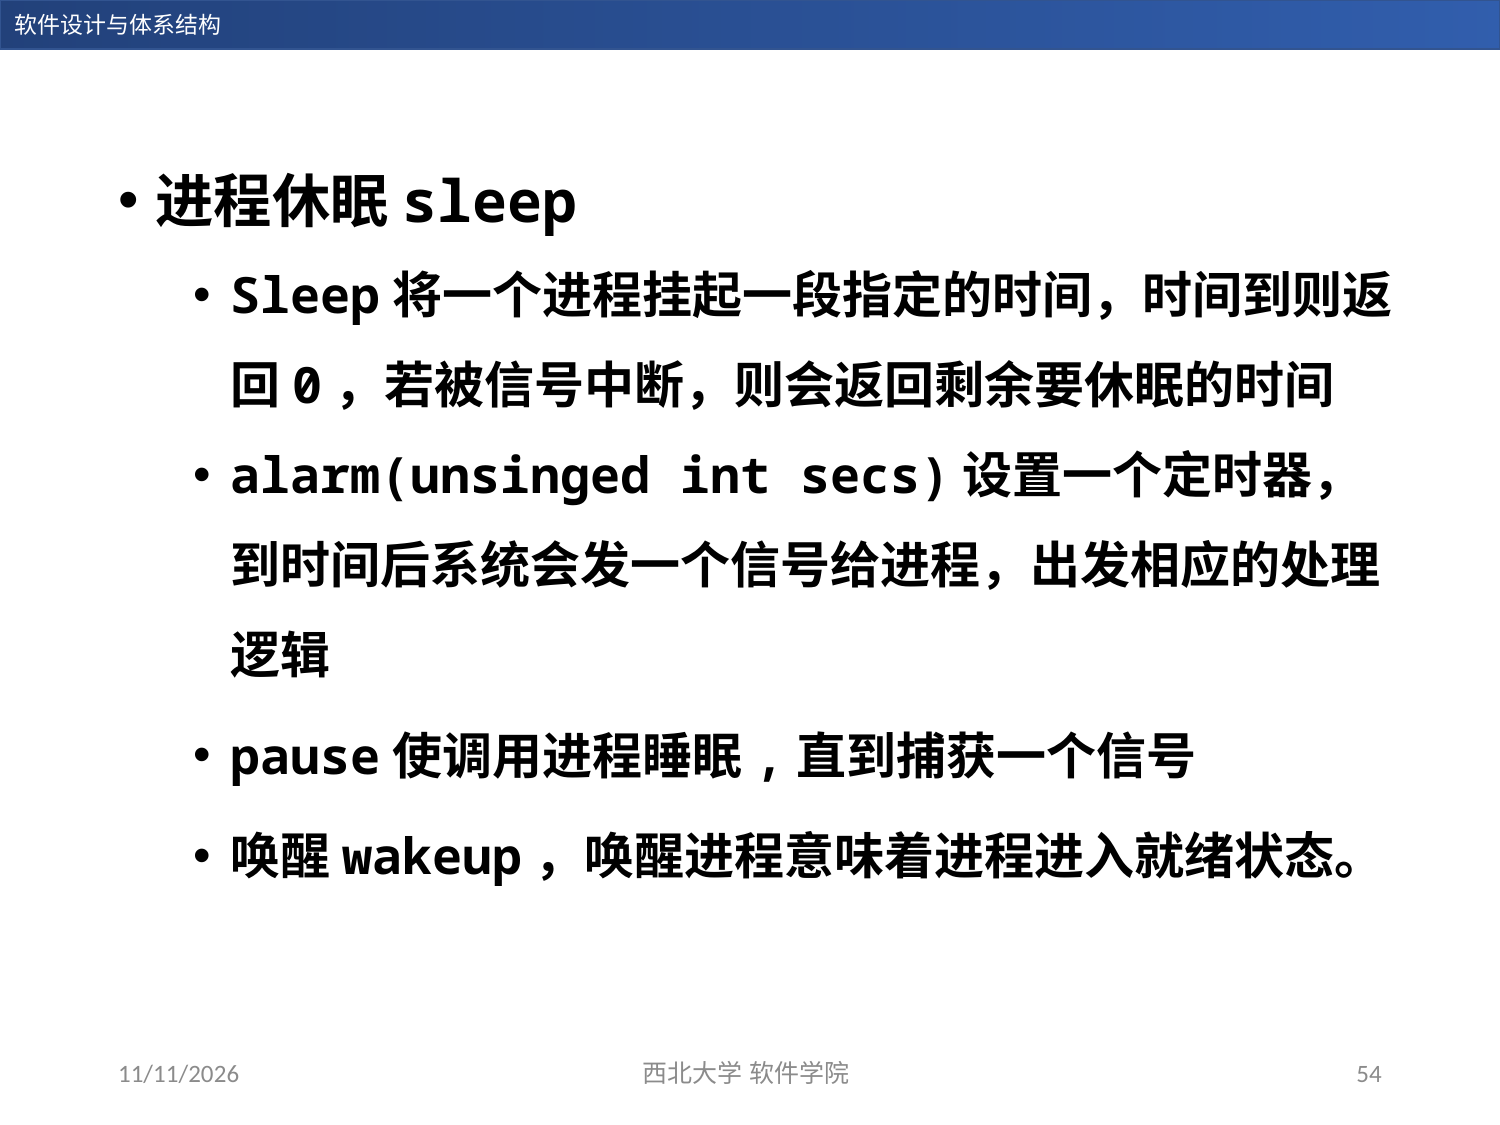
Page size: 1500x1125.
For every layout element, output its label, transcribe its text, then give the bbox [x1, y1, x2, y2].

slide_number 54 [1059, 1042, 1397, 1103]
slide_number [103, 1042, 441, 1103]
footer 西北大学 软件学院 [496, 1042, 1004, 1103]
list 进程休眠sleep Sleep将一个进程挂起一段指定的时间，时间到则返回0，若被信号中断，则会返回剩余要休眠的时间 alarm(unsinged int secs)设置一个定时器，到时间后系统会发一个信号给进程，出发相应的处理逻辑 pause使调用进程睡眠,直到捕获一个信号 唤醒wakeup，唤醒进程意味着进程进入就绪状态。 [103, 156, 1412, 1009]
